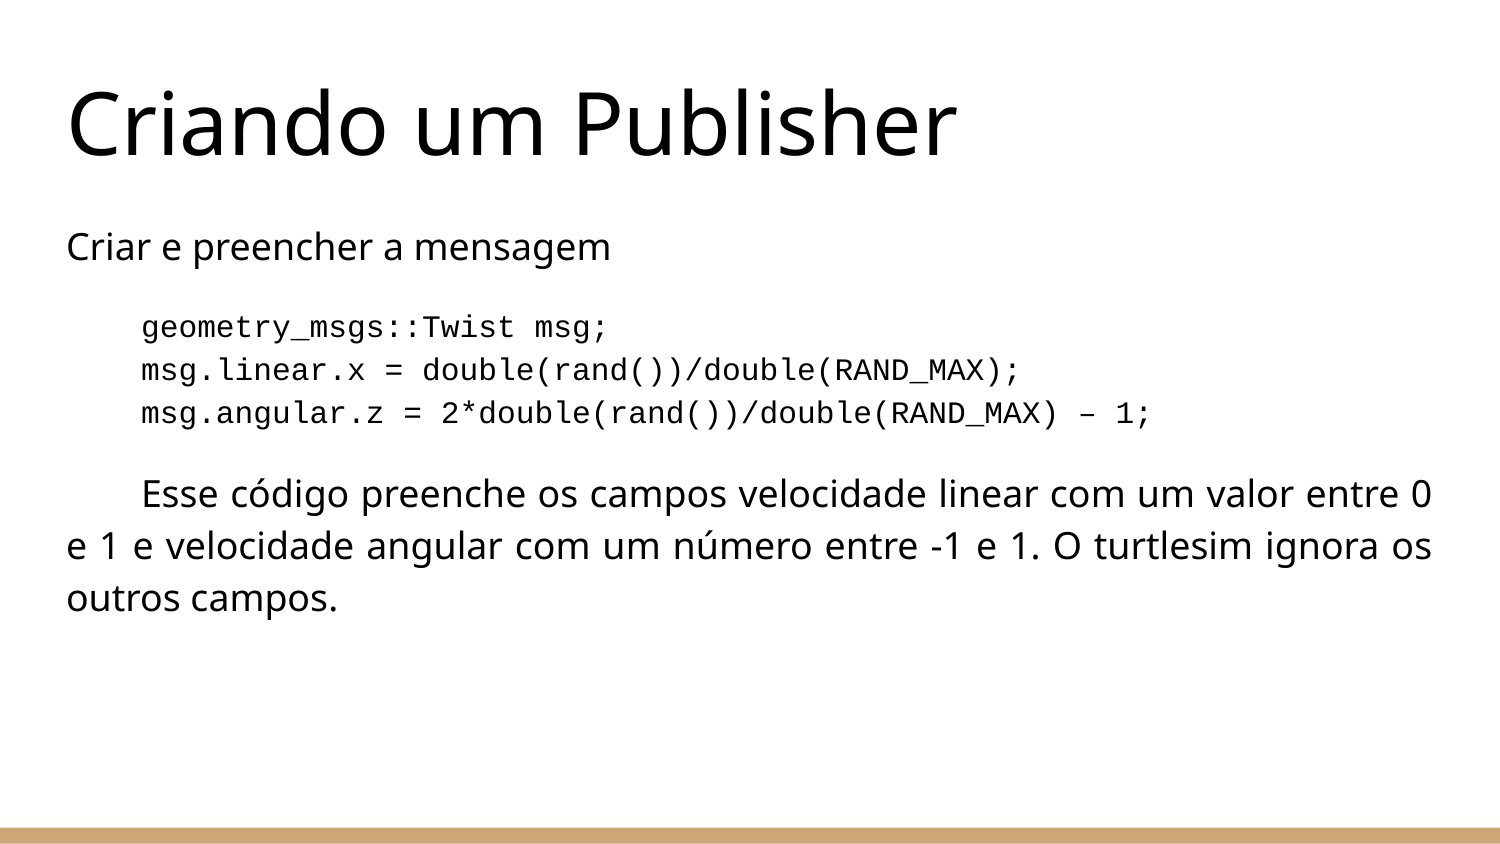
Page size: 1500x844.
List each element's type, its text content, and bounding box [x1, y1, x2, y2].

title Criando um Publisher [51, 51, 1449, 189]
list Criar e preencher a mensagem geometry_msgs::Twist msg; msg.linear.x = double(rand())/double(RAND_MAX); msg.angular.z = 2*double(rand())/double(RAND_MAX) – 1; Esse código preenche os campos velocidade linear com um valor entre 0 e 1 e velocidade angular com um número entre -1 e 1. O turtlesim ignora os outros campos. [51, 200, 1449, 752]
